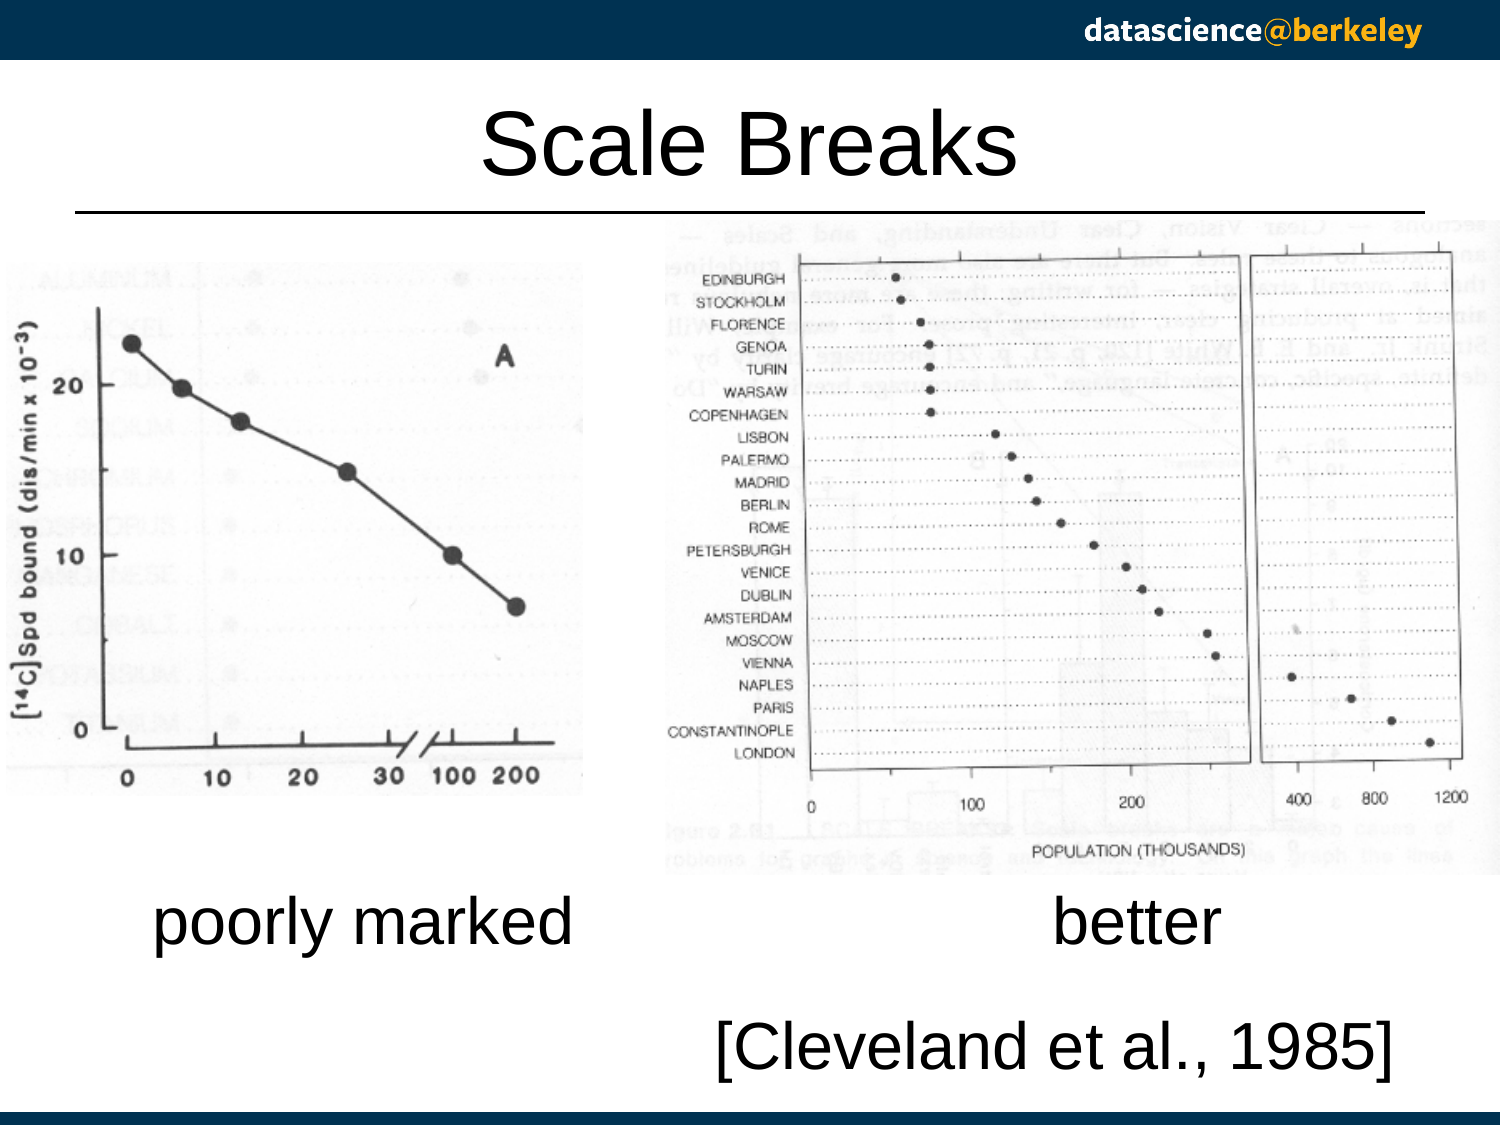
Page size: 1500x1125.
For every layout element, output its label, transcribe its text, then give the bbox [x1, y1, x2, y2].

picture [5, 262, 584, 796]
title Scale Breaks [75, 45, 1425, 233]
list poorly marked better [137, 870, 1488, 1125]
picture [1079, 10, 1431, 52]
text_box [Cleveland et al., 1985] [699, 995, 1500, 1125]
picture [664, 219, 1500, 876]
